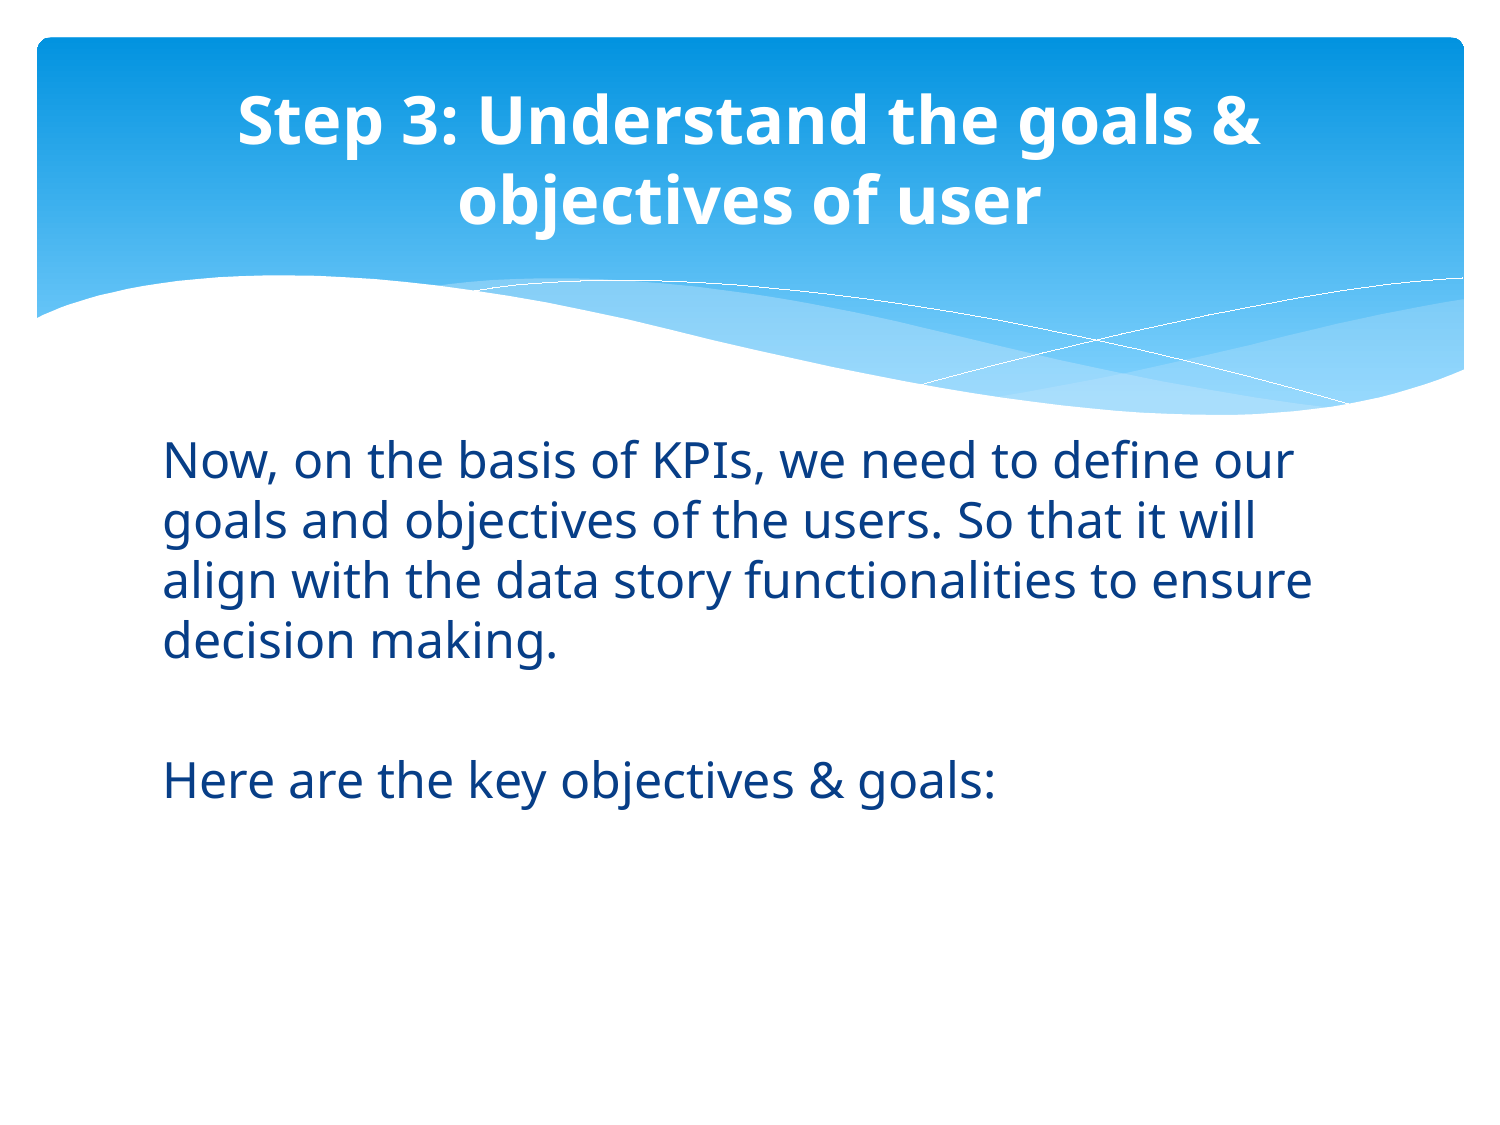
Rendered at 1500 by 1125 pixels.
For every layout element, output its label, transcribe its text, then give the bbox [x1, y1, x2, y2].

list Now, on the basis of KPIs, we need to define our goals and objectives of the users. So that it will align with the data story functionalities to ensure decision making. Here are the key objectives & goals: [147, 420, 1363, 1083]
title Step 3: Understand the goals & objectives of user [75, 55, 1425, 261]
